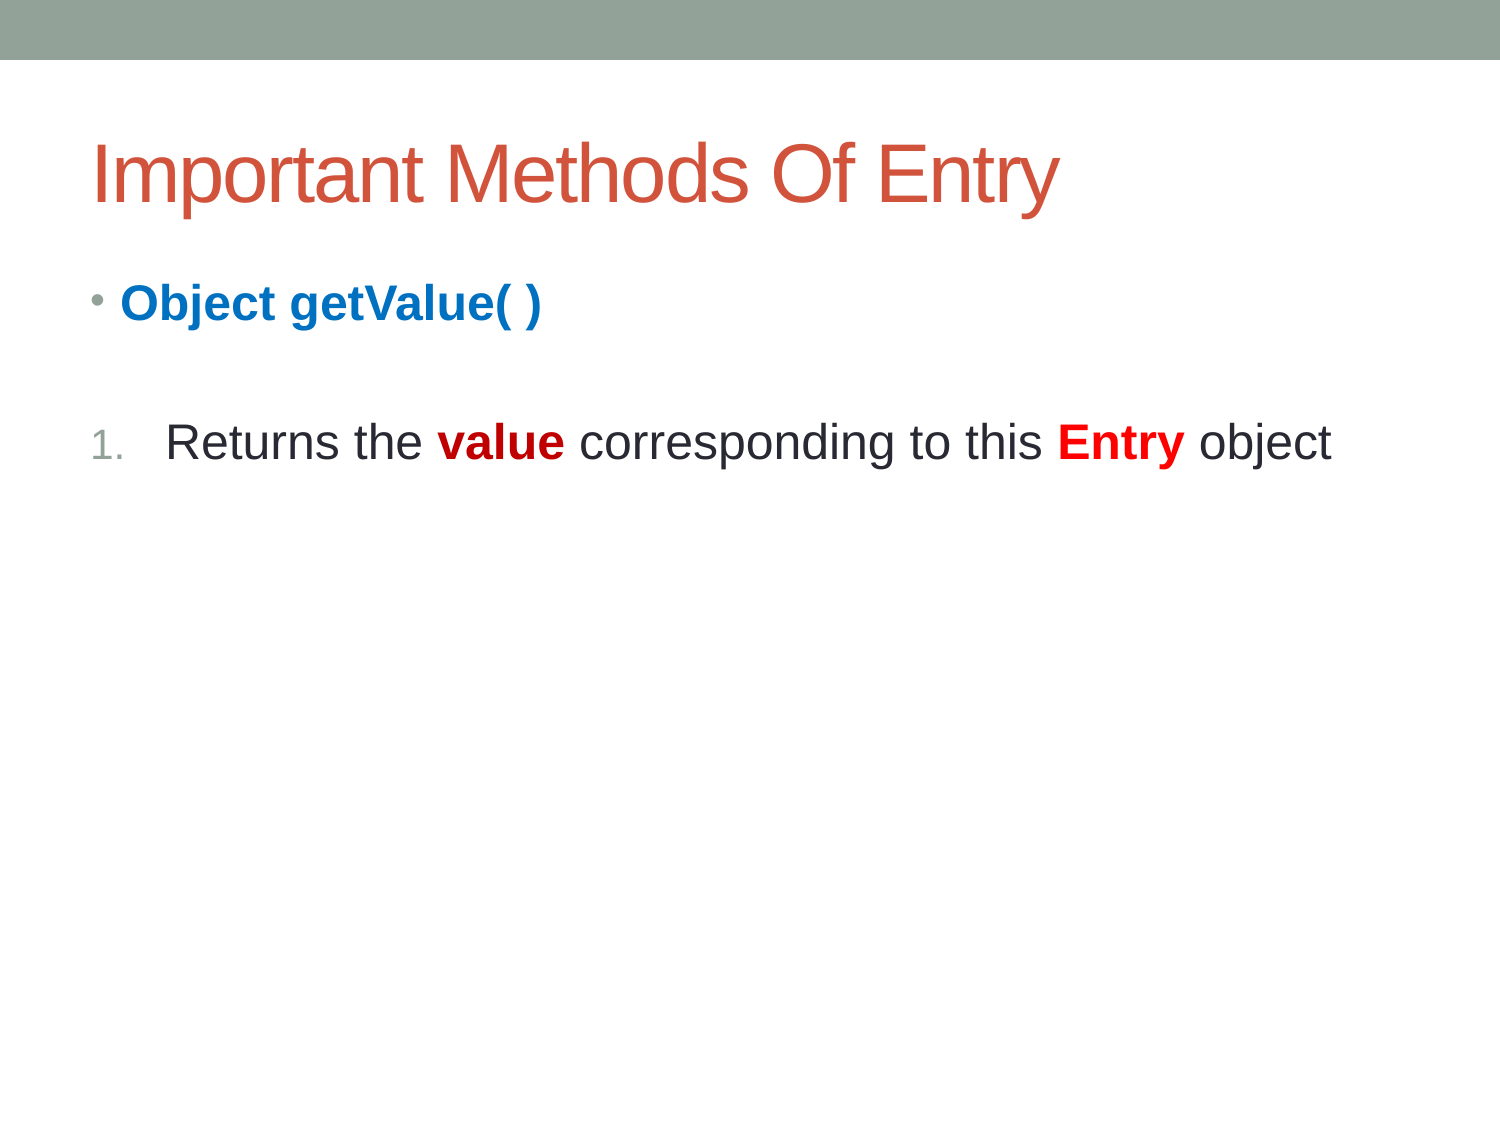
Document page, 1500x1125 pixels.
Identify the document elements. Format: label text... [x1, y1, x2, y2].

title Important Methods Of Entry [75, 87, 1425, 250]
list Object getValue( ) Returns the value corresponding to this Entry object [75, 262, 1425, 1063]
